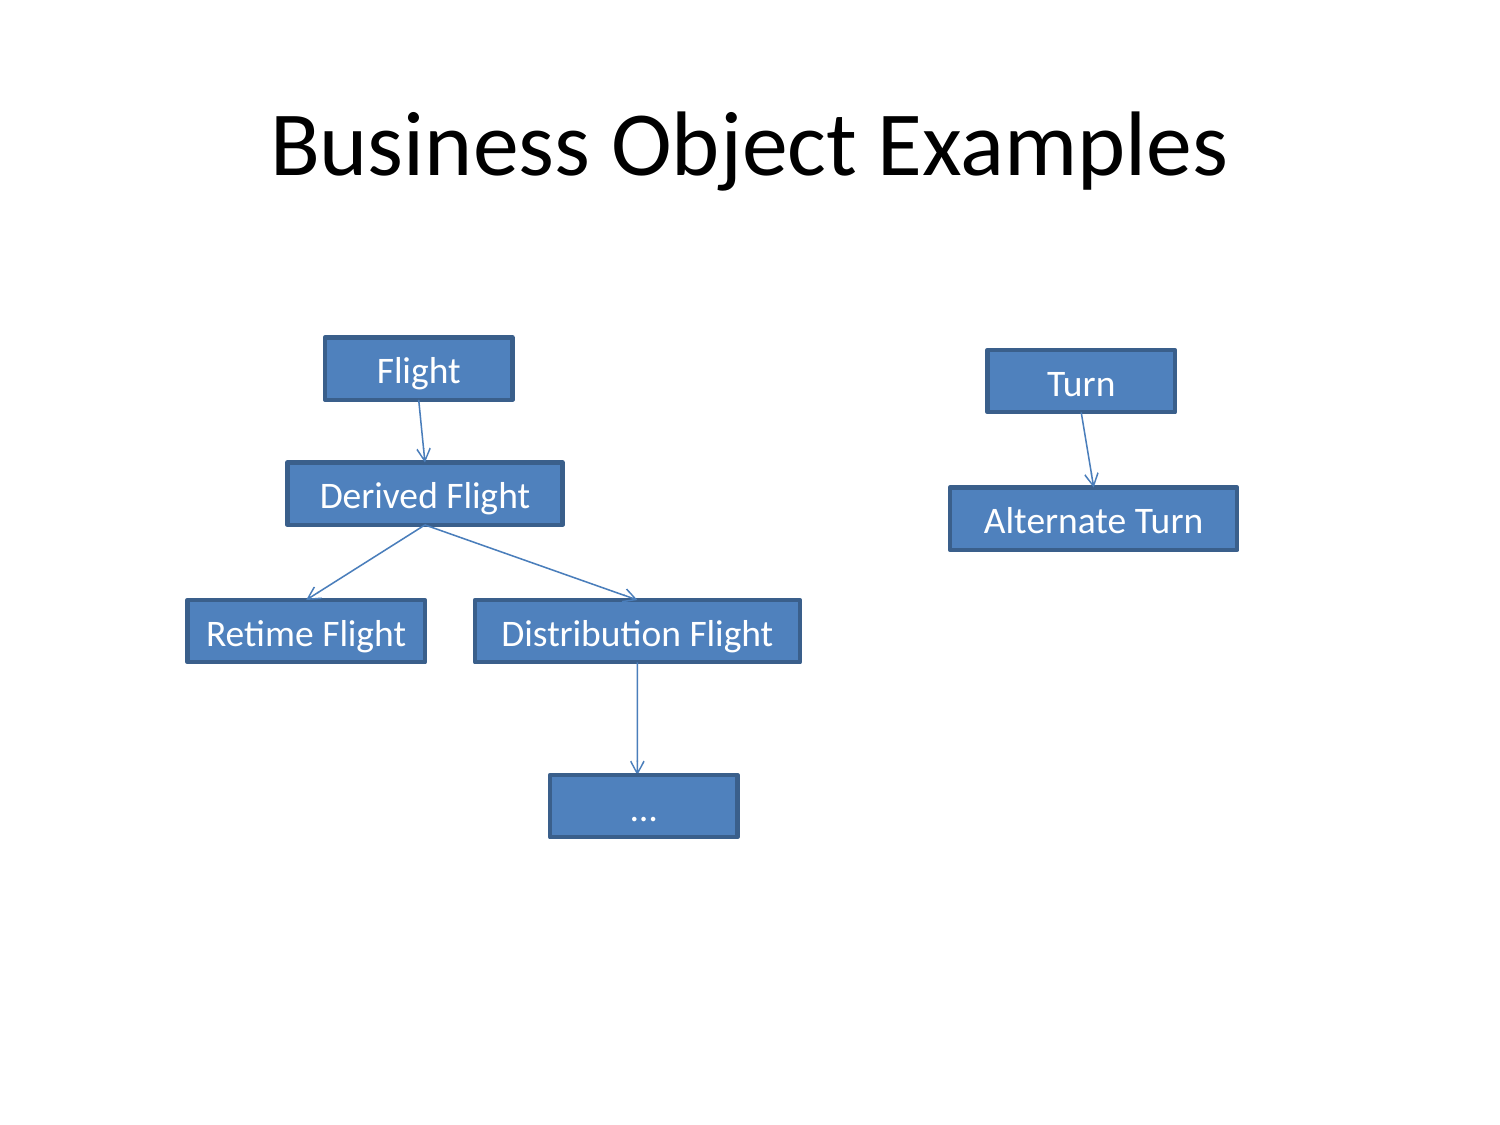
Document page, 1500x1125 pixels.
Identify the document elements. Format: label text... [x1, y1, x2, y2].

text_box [493, 455, 569, 669]
text_box Distribution Flight [573, 598, 802, 664]
text_box … [548, 773, 740, 839]
text_box Turn [985, 348, 1177, 414]
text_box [1049, 443, 1126, 457]
text_box Alternate Turn [948, 485, 1239, 552]
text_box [327, 502, 404, 623]
title Business Object Examples [75, 45, 1425, 233]
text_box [390, 427, 454, 435]
text_box Retime Flight [185, 598, 427, 664]
text_box Distribution Flight [473, 598, 488, 664]
text_box Derived Flight [285, 460, 488, 527]
text_box Flight [323, 335, 515, 402]
